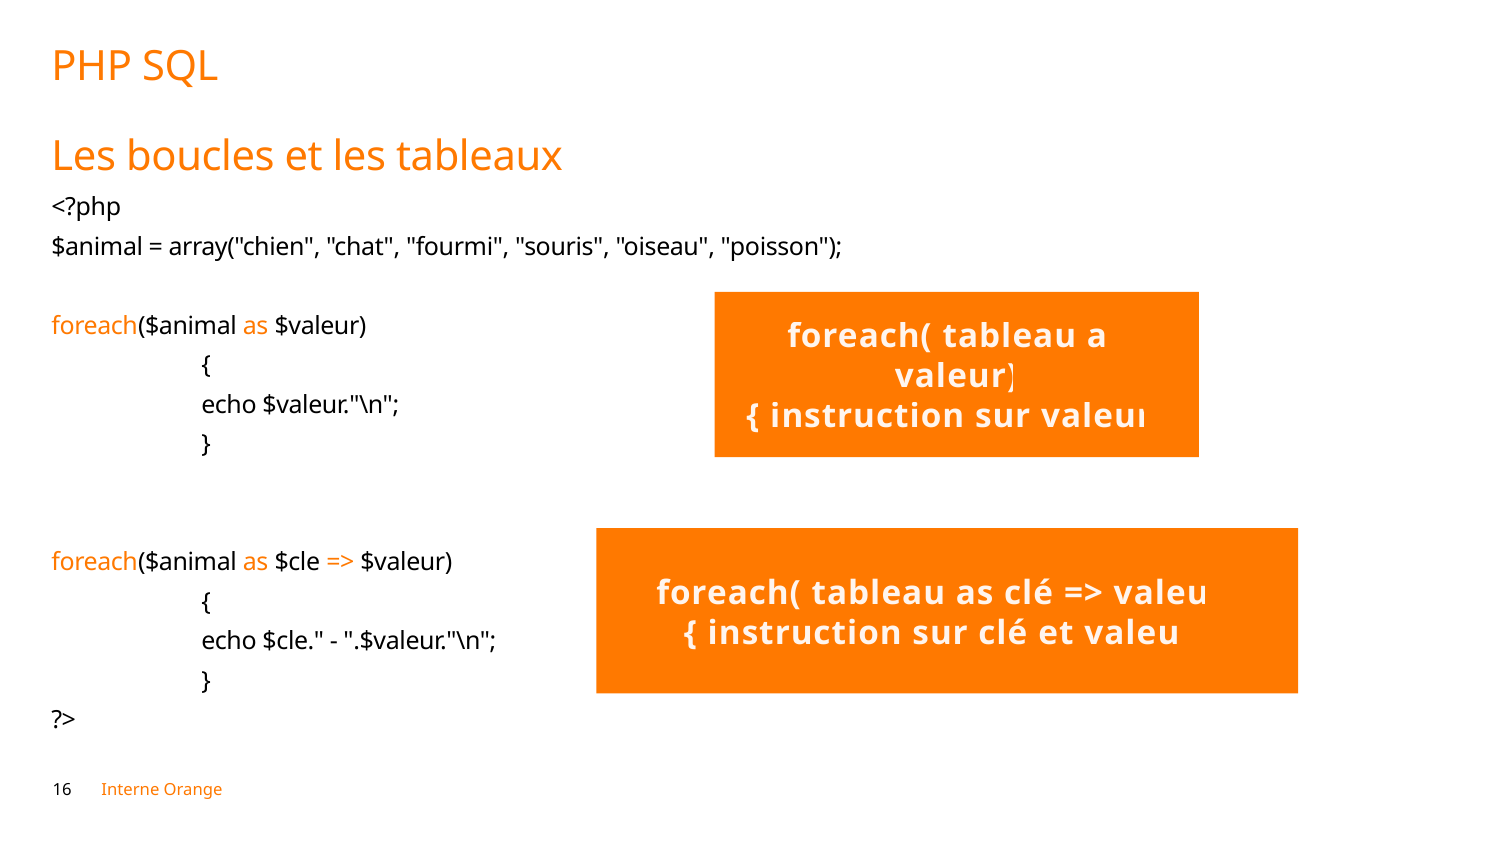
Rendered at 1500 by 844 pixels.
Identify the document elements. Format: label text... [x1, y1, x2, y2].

list <?php $animal = array("chien", "chat", "fourmi", "souris", "oiseau", "poisson"); foreach($animal as $valeur) { echo $valeur."\n"; } foreach($animal as $cle => $valeur) { echo $cle." - ".$valeur."\n"; } ?> [51, 194, 1223, 741]
title PHP SQL Les boucles et les tableaux [51, 43, 1449, 186]
text_box foreach( tableau as clé => valeur) { instruction sur clé et valeur} [594, 526, 1300, 696]
text_box foreach( tableau as valeur) { instruction sur valeur} [712, 290, 1201, 459]
